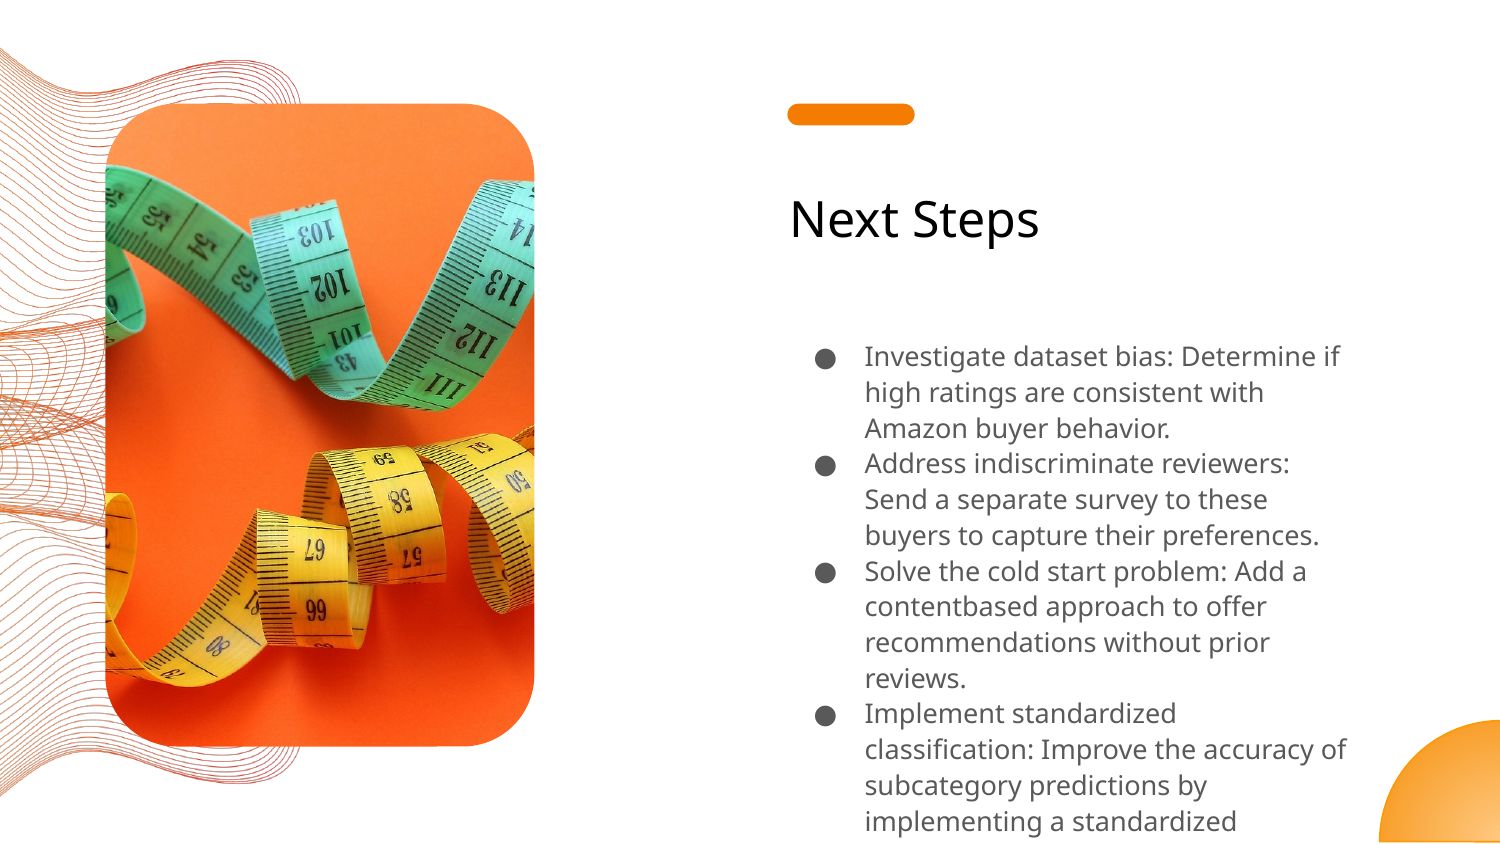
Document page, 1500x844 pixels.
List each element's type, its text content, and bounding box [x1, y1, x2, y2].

picture [0, 0, 535, 844]
title Next Steps [774, 163, 1364, 271]
subtitle Investigate dataset bias: Determine if high ratings are consistent with Amazon buyer behavior. Address indiscriminate reviewers: Send a separate survey to these buyers to capture their preferences. Solve the cold start problem: Add a contentbased approach to offer recommendations without prior reviews. Implement standardized classification: Improve the accuracy of subcategory predictions by implementing a standardized classification method. [774, 321, 1364, 772]
